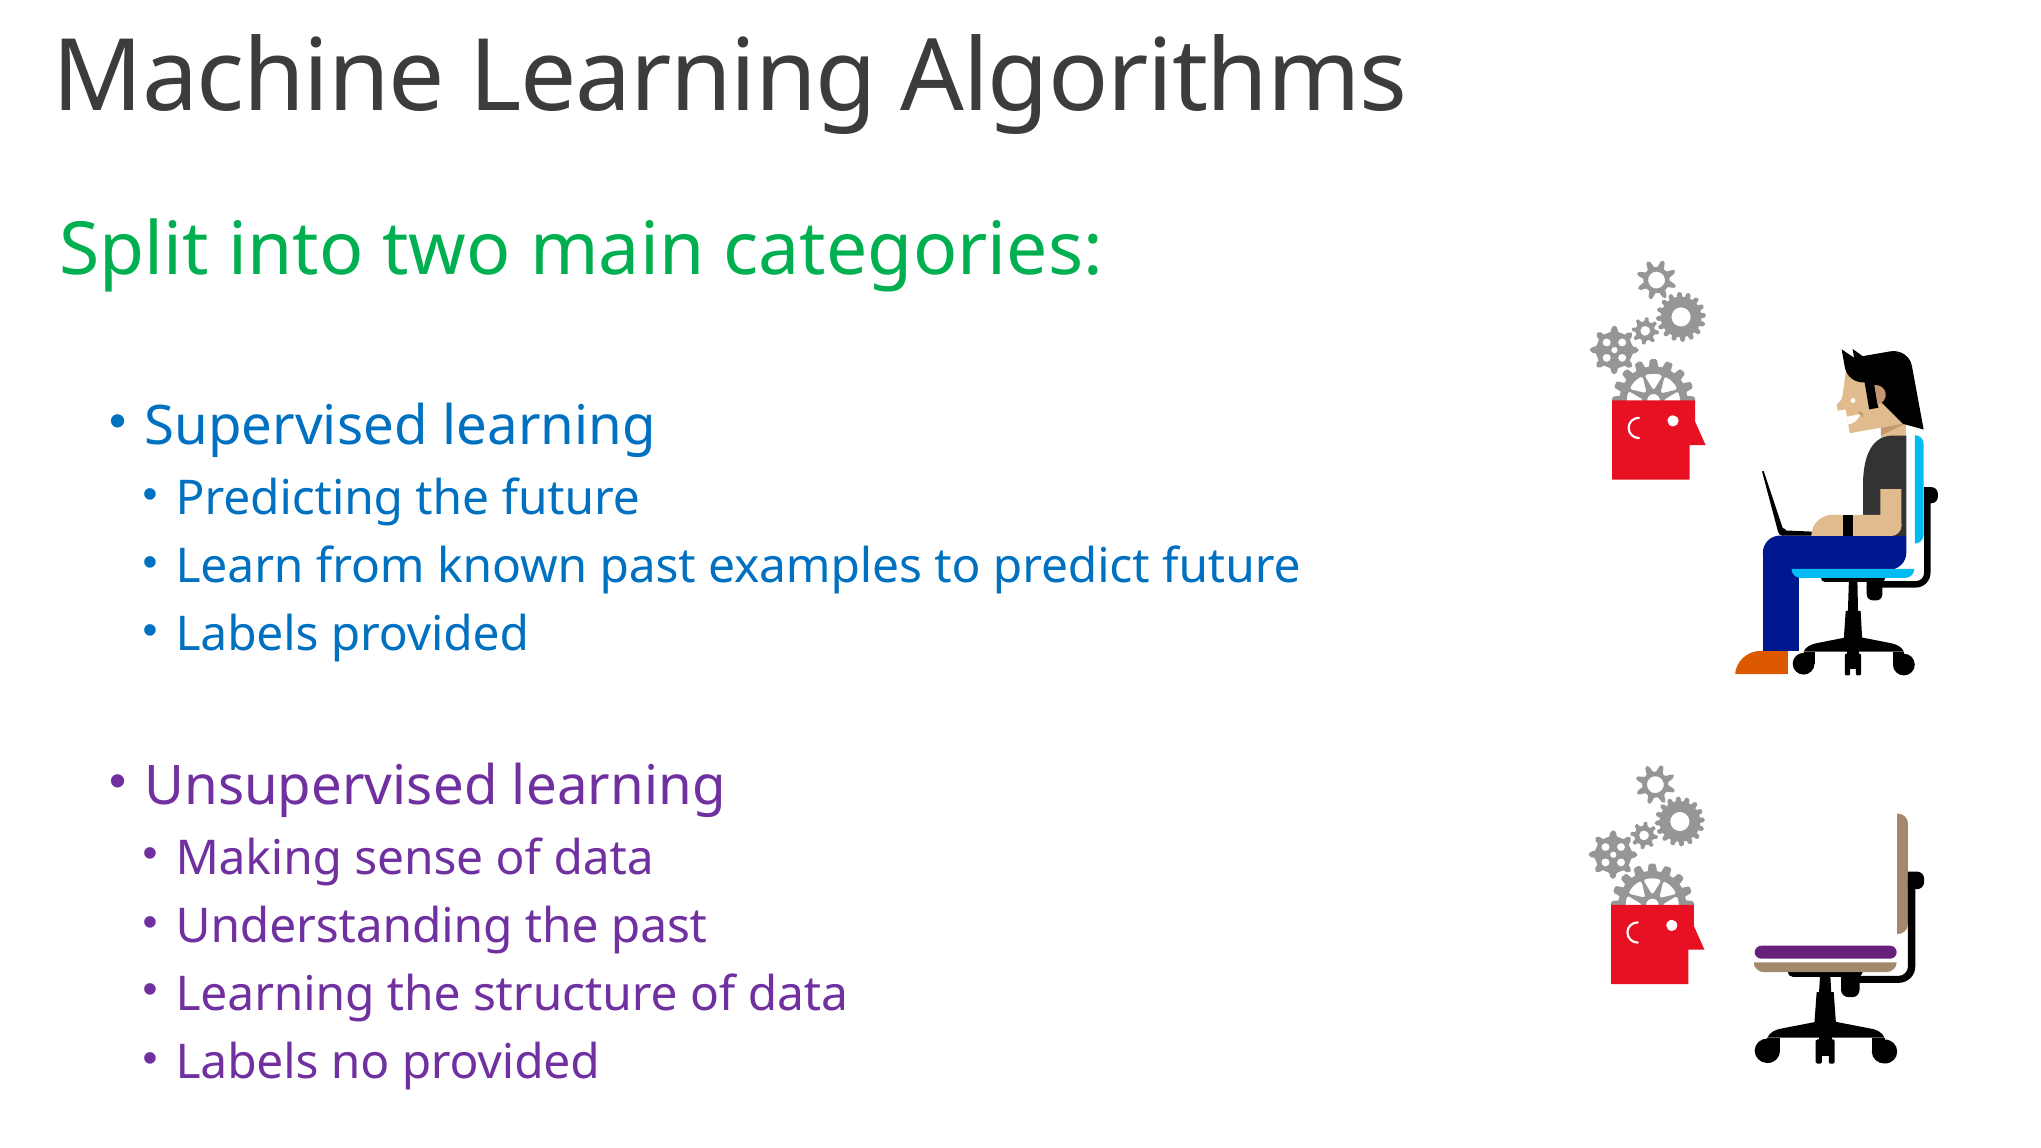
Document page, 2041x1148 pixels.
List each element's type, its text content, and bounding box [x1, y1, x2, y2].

text_box Split into two main categories: Supervised learning Predicting the future Learn from known past examples to predict future Labels provided Unsupervised learning Making sense of data Understanding the past Learning the structure of data Labels no provided [44, 195, 1507, 1103]
picture [1588, 764, 1705, 985]
picture [1753, 812, 1925, 1064]
picture [1589, 260, 1706, 481]
text_box Machine Learning Algorithms [0, 0, 2041, 141]
picture [1735, 348, 1938, 676]
